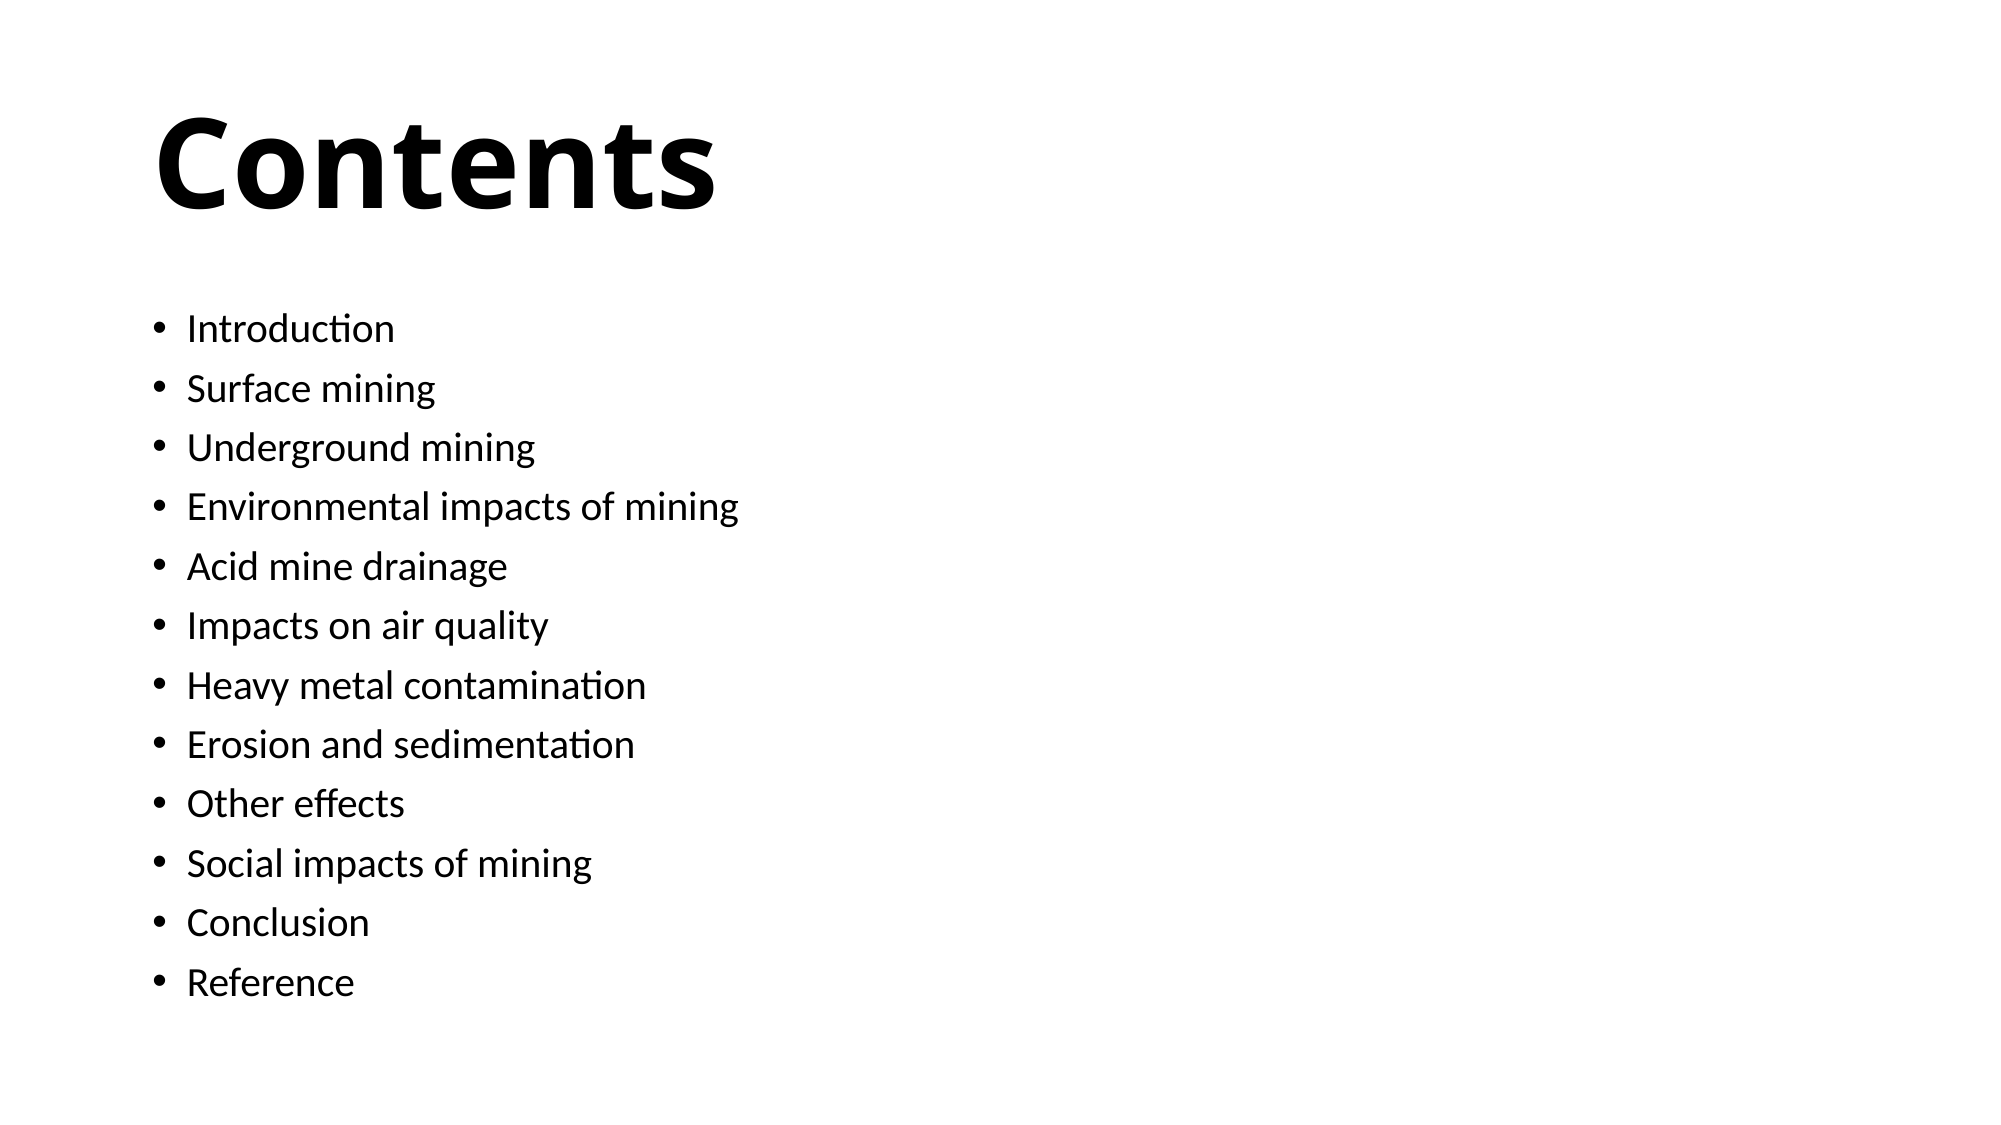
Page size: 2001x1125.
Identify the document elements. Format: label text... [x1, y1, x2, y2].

title Contents [137, 59, 1863, 278]
list Introduction Surface mining Underground mining Environmental impacts of mining Acid mine drainage Impacts on air quality Heavy metal contamination Erosion and sedimentation Other effects Social impacts of mining Conclusion Reference [137, 299, 1863, 1014]
